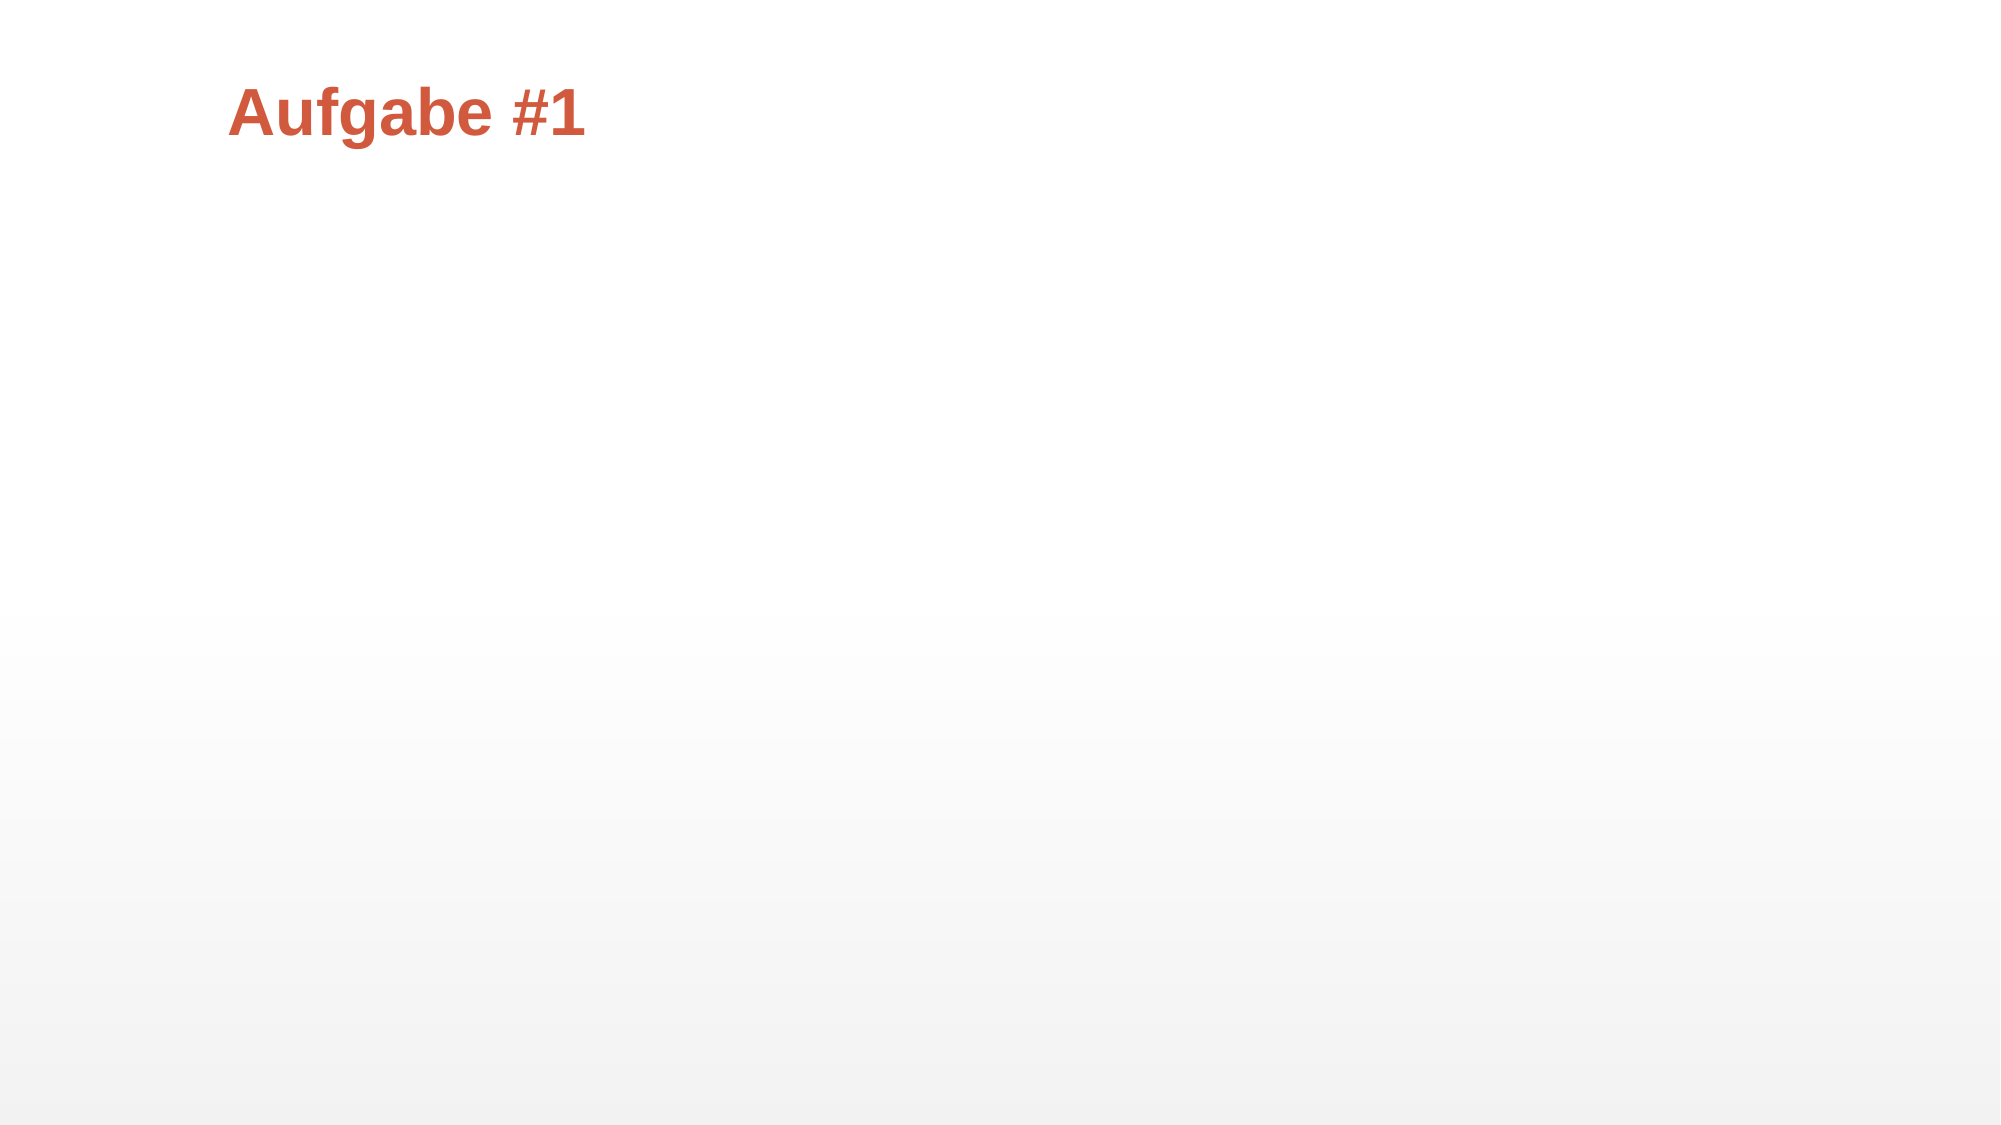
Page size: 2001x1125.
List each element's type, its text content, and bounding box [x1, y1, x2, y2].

title Aufgabe #1 [212, 62, 1788, 158]
